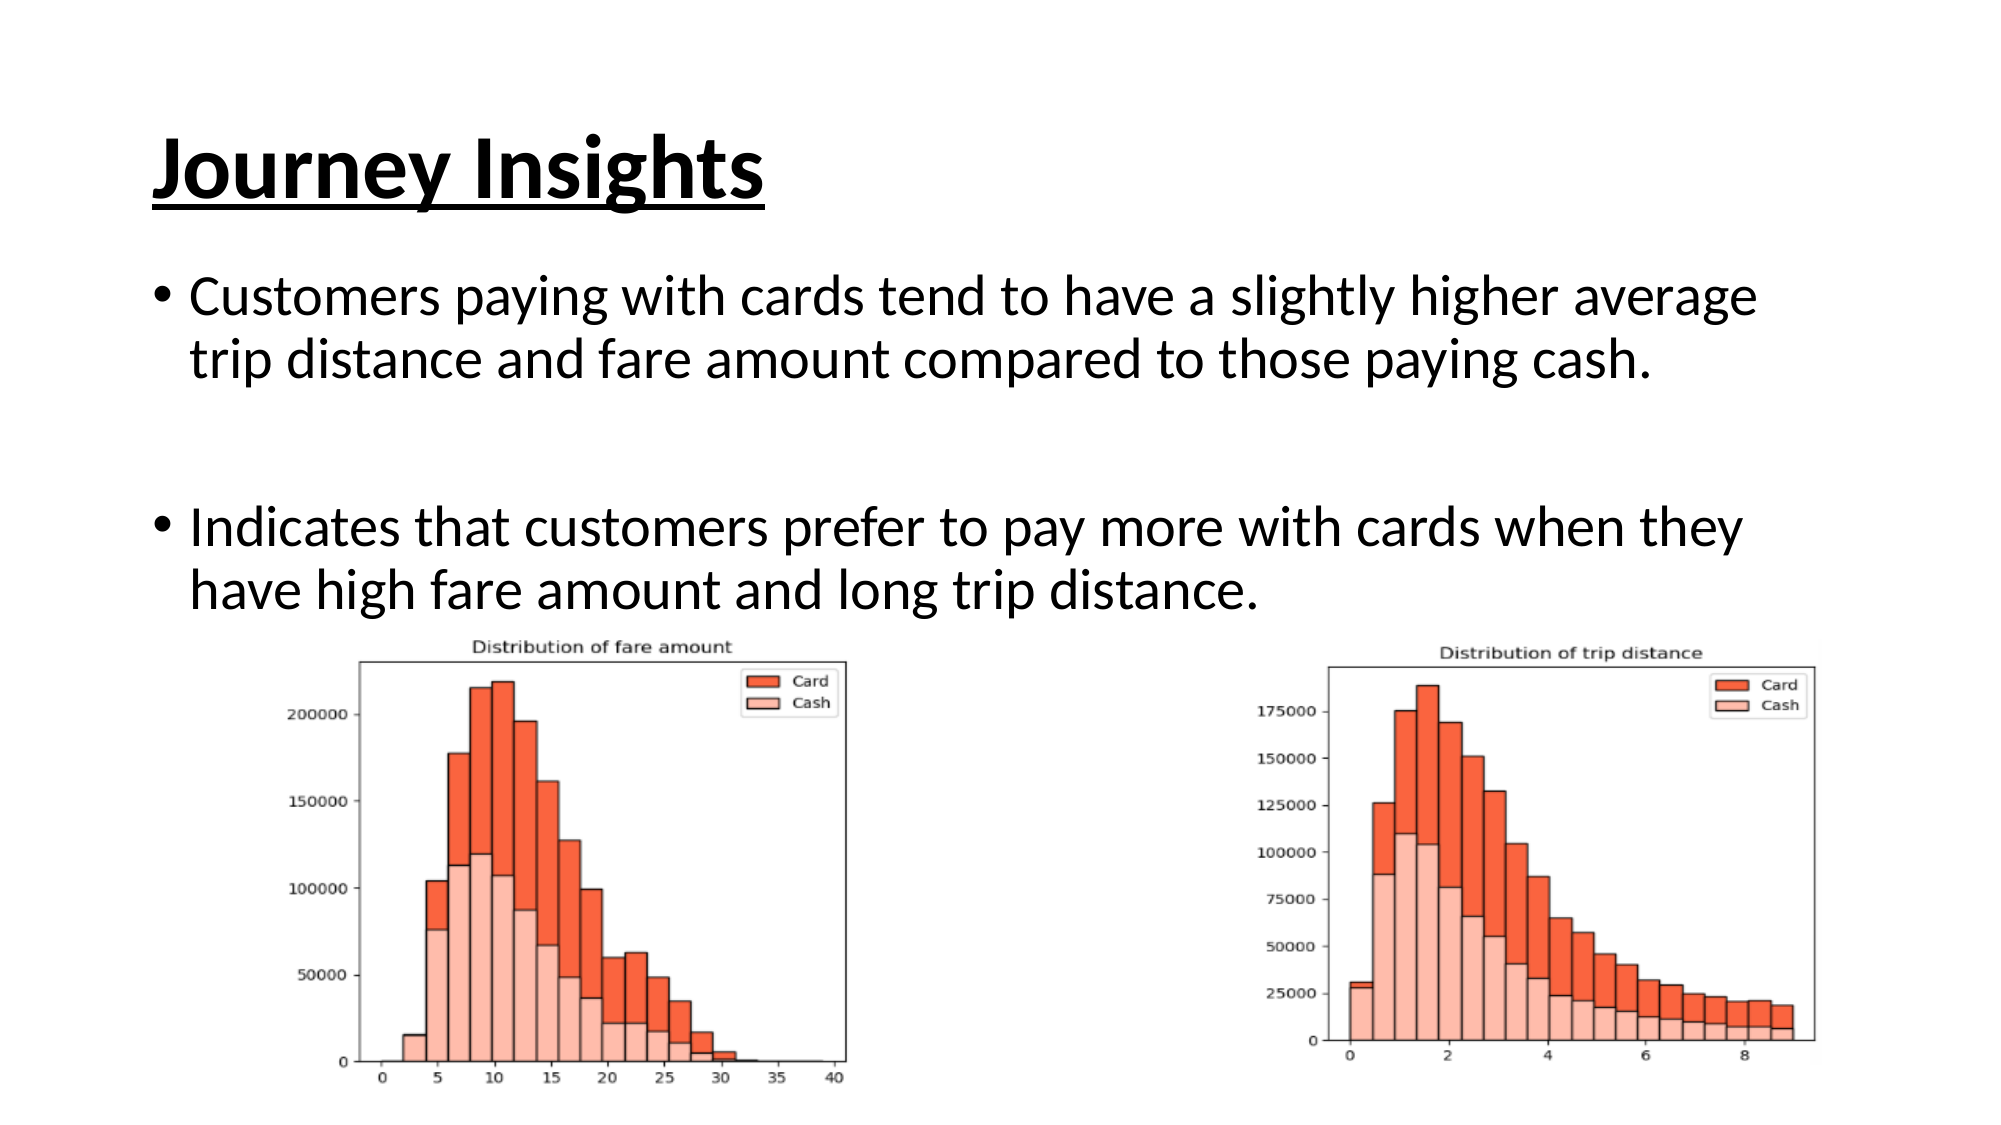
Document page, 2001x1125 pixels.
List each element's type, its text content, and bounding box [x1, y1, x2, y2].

picture [274, 639, 858, 1095]
list Customers paying with cards tend to have a slightly higher average trip distance and fare amount compared to those paying cash. Indicates that customers prefer to pay more with cards when they have high fare amount and long trip distance. [137, 257, 1863, 640]
picture [1250, 639, 1822, 1066]
title Journey Insights [137, 59, 1863, 257]
